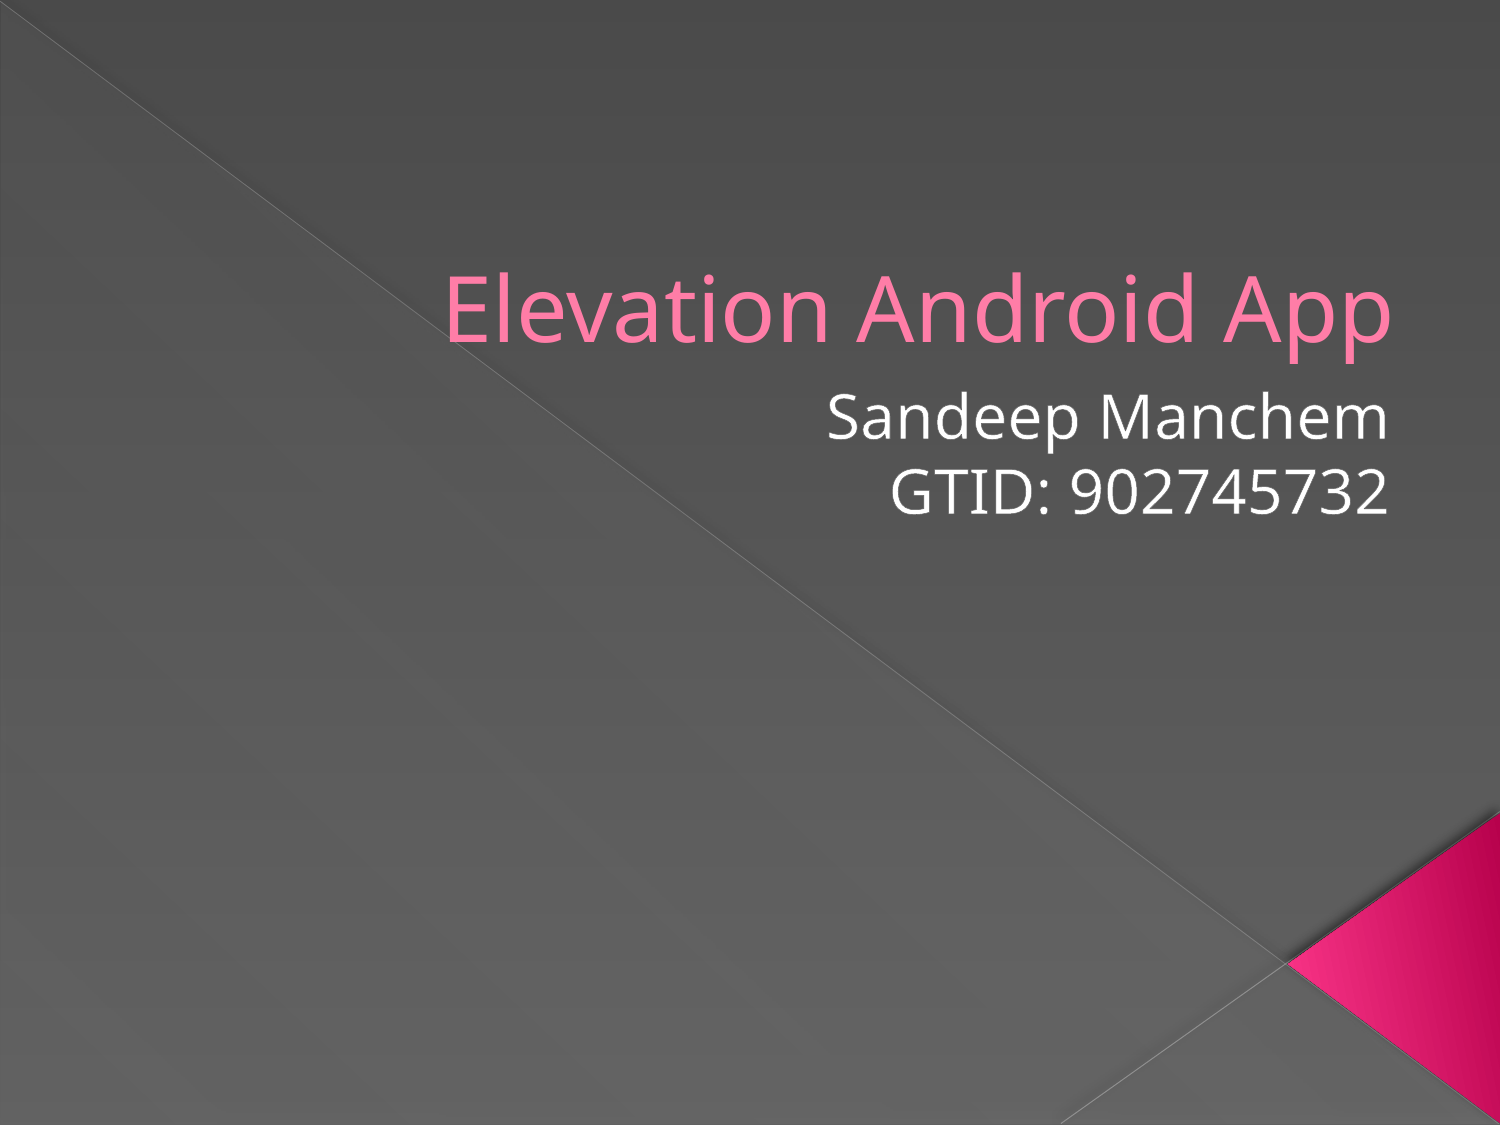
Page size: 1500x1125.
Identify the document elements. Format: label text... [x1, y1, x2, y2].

title Elevation Android App [88, 127, 1412, 369]
subtitle Sandeep Manchem GTID: 902745732 [88, 369, 1412, 657]
